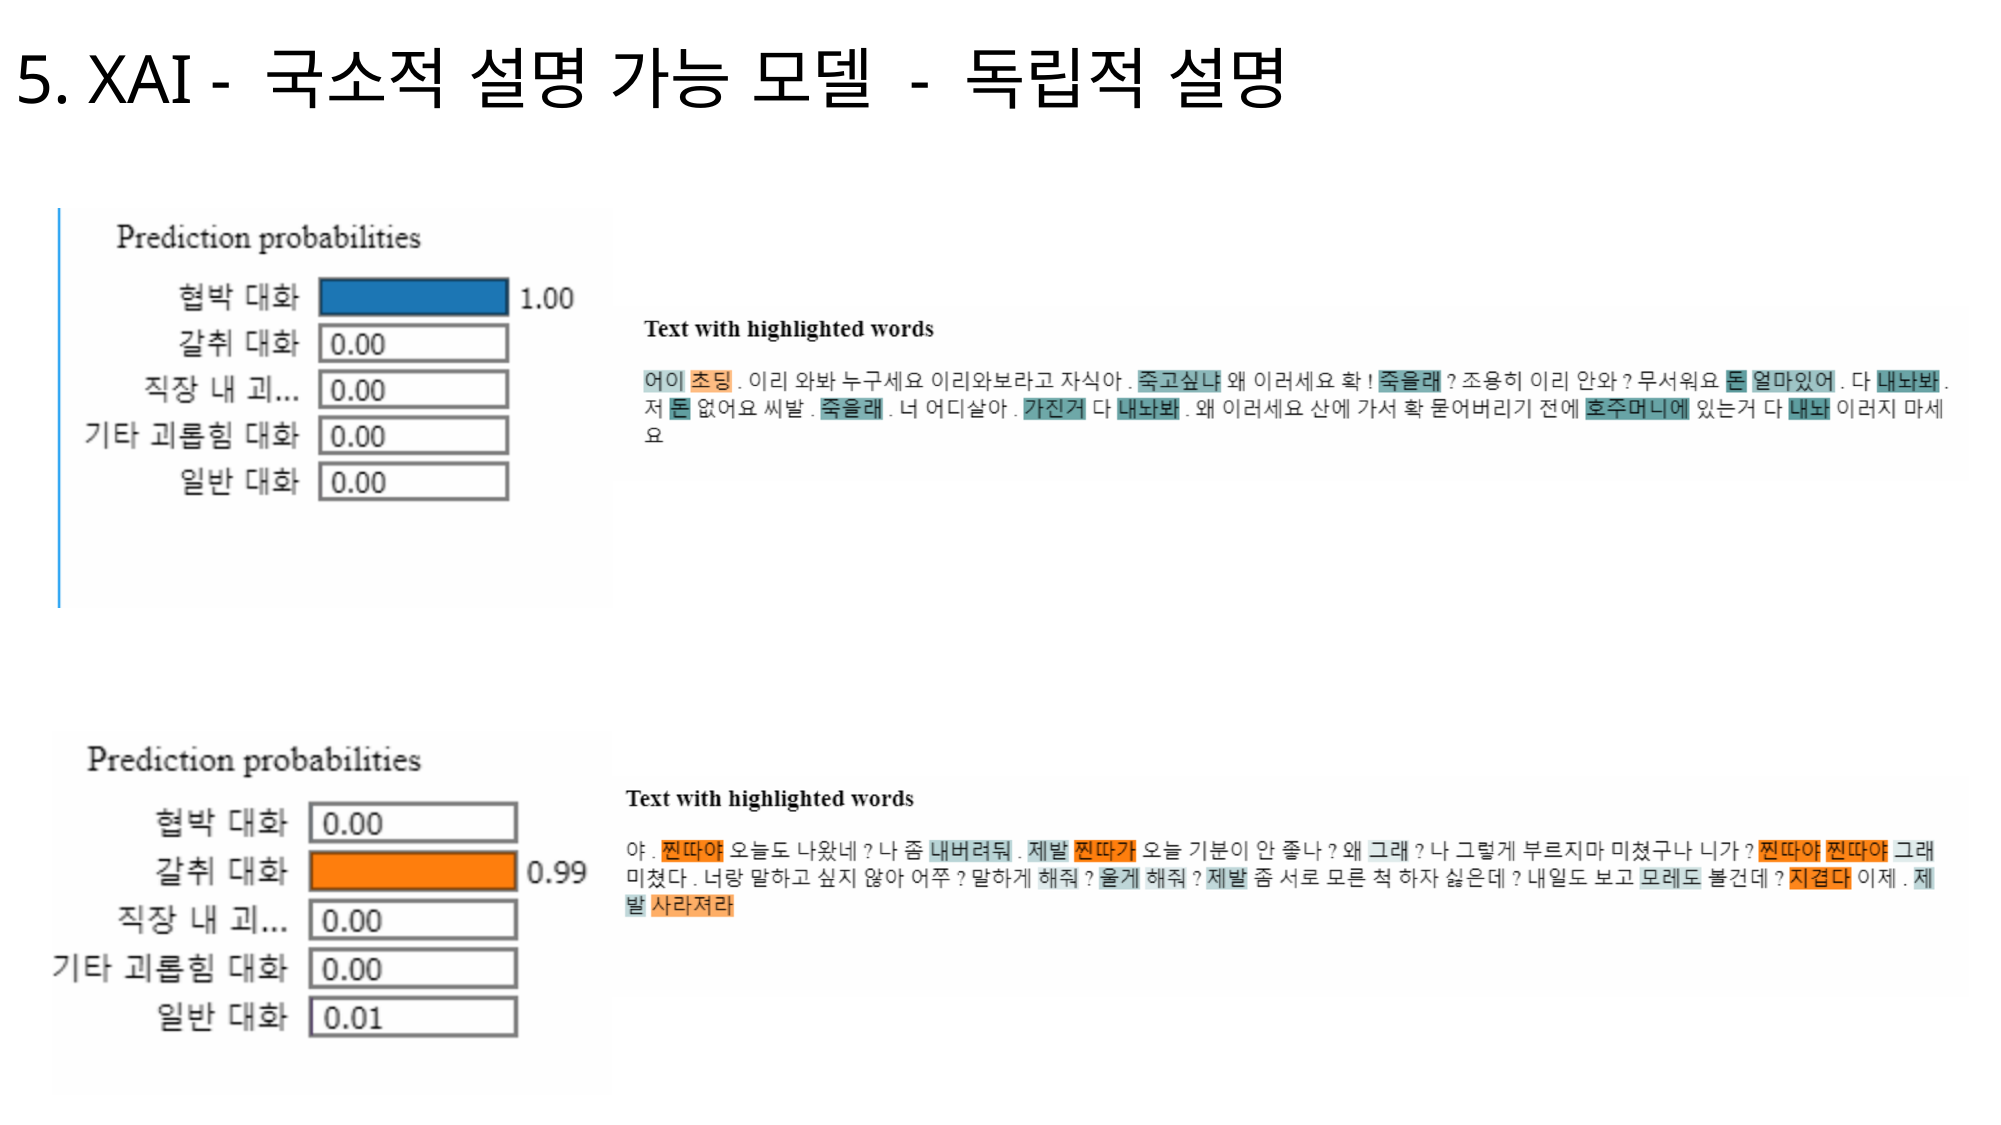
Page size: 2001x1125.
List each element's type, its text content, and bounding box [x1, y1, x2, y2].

picture [52, 208, 1969, 608]
title 5. XAI - 국소적 설명 가능 모델 - 독립적 설명 [0, 41, 2000, 124]
picture [52, 731, 1969, 1095]
